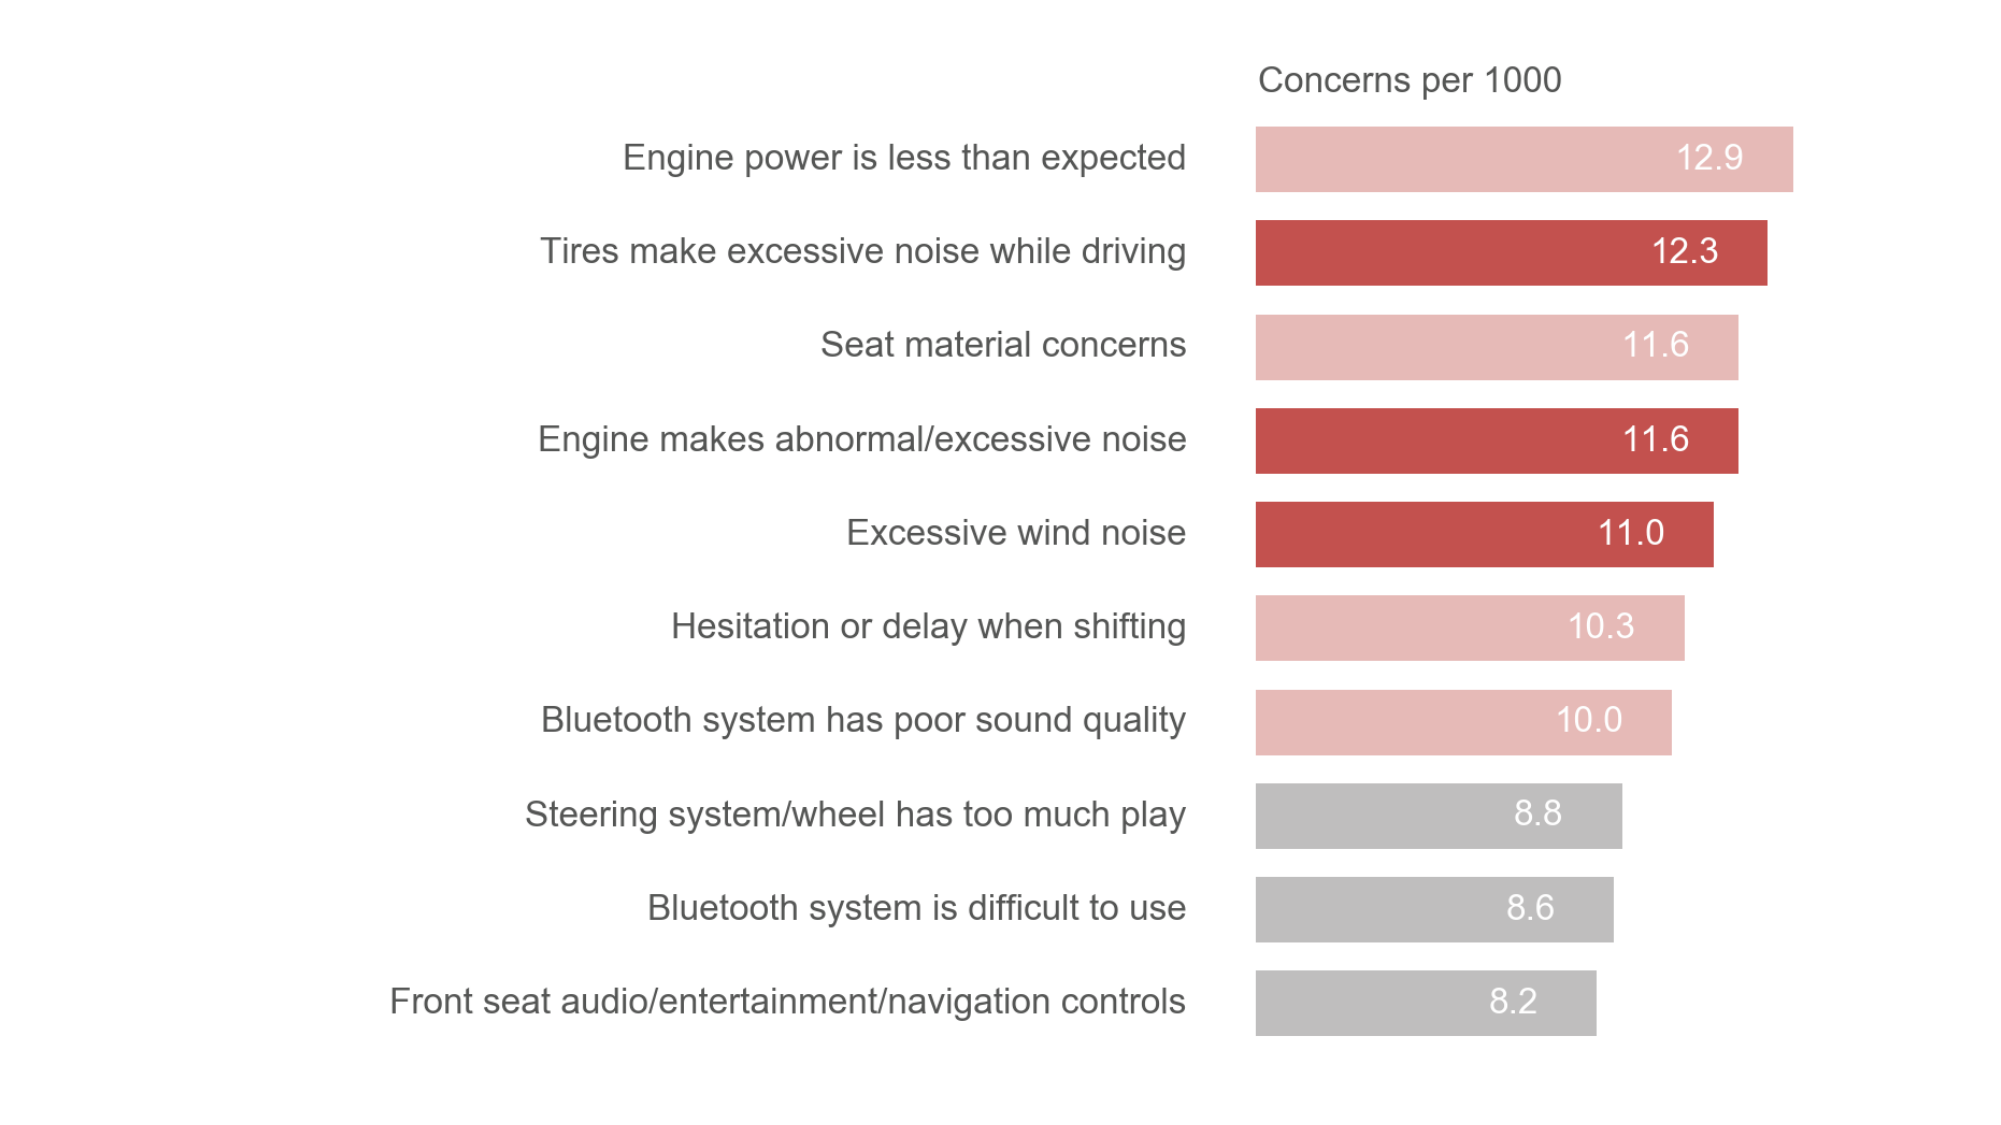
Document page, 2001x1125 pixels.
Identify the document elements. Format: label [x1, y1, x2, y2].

picture [140, 32, 1860, 1093]
